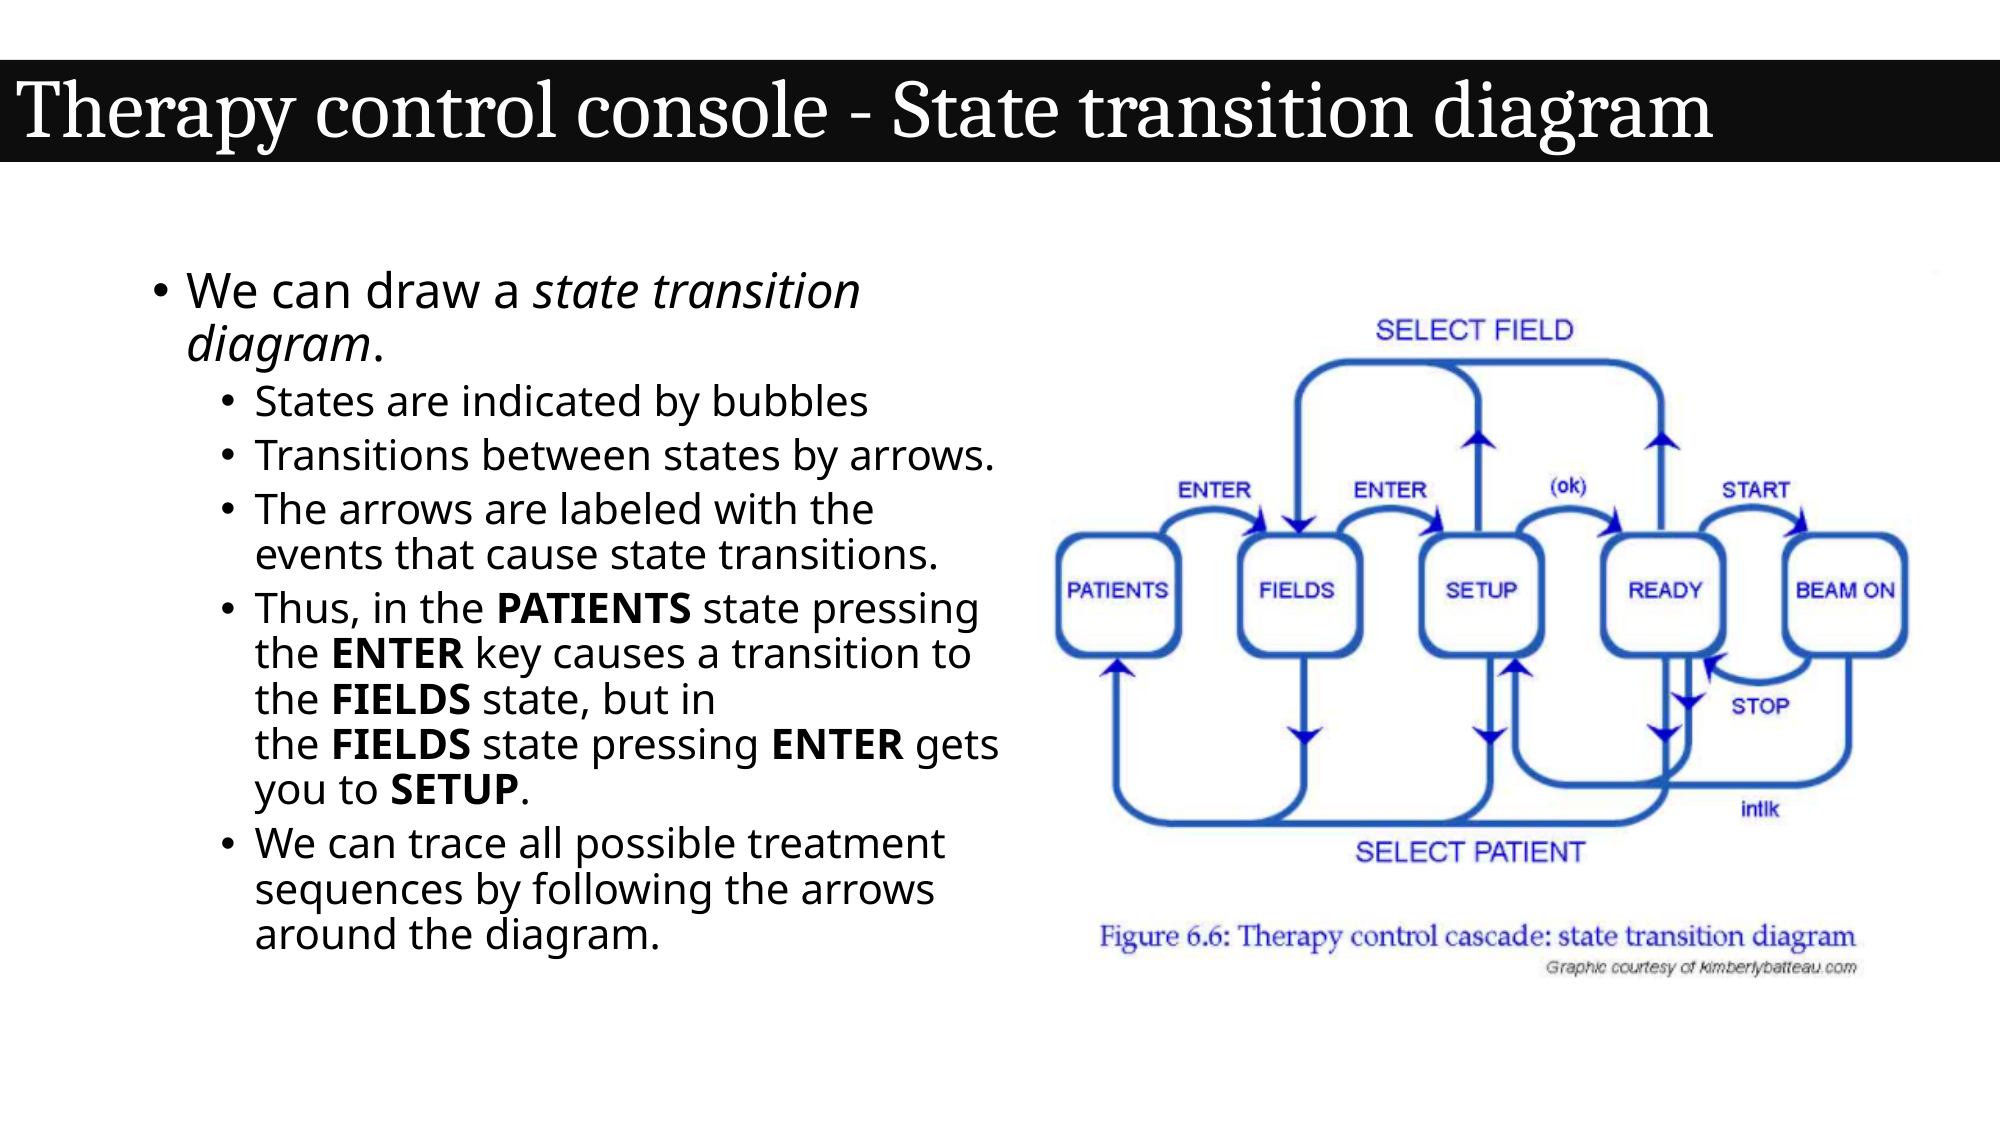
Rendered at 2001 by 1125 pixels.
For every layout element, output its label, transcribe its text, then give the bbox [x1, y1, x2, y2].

picture [1023, 258, 1974, 993]
text_box Therapy control console - State transition diagram [0, 59, 2000, 162]
list We can draw a state transition diagram. States are indicated by bubbles Transitions between states by arrows. The arrows are labeled with the events that cause state transitions. Thus, in the PATIENTS state pressing the ENTER key causes a transition to the FIELDS state, but in the FIELDS state pressing ENTER gets you to SETUP. We can trace all possible treatment sequences by following the arrows around the diagram. [137, 258, 1023, 973]
